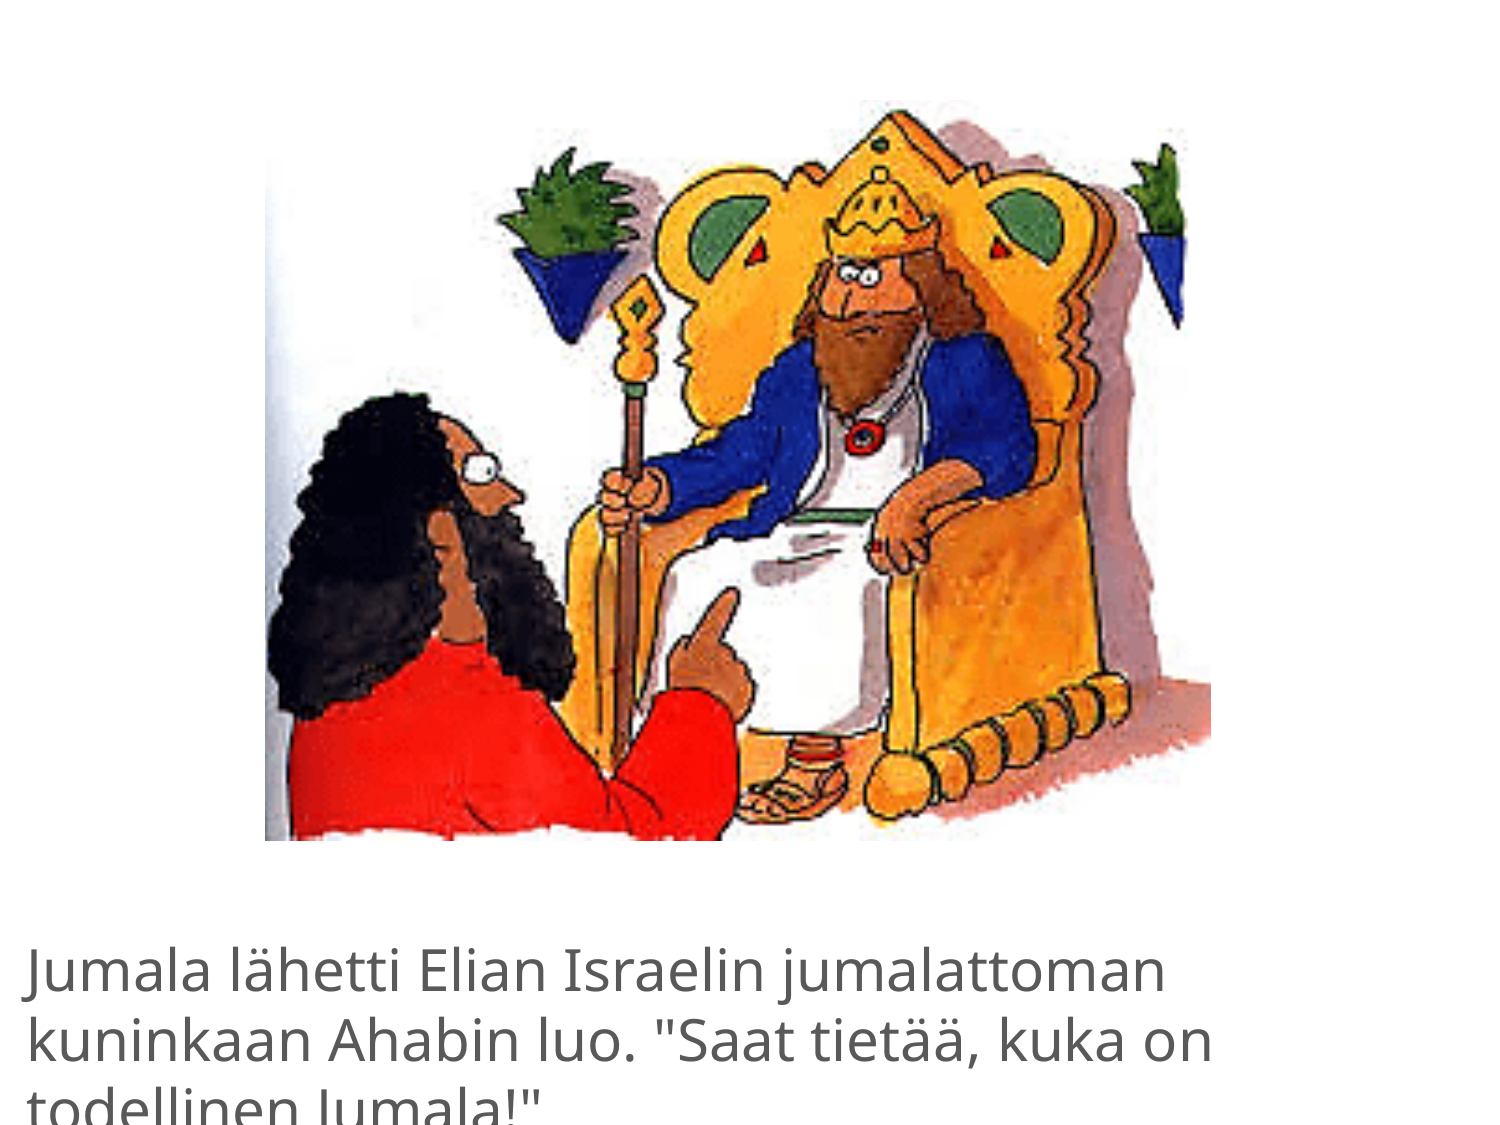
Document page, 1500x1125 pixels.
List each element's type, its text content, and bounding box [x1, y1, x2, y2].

text_box Jumala lähetti Elian Israelin jumalattoman kuninkaan Ahabin luo. "Saat tietää, kuka on todellinen Jumala!" [11, 925, 1483, 1125]
picture [265, 100, 1211, 841]
